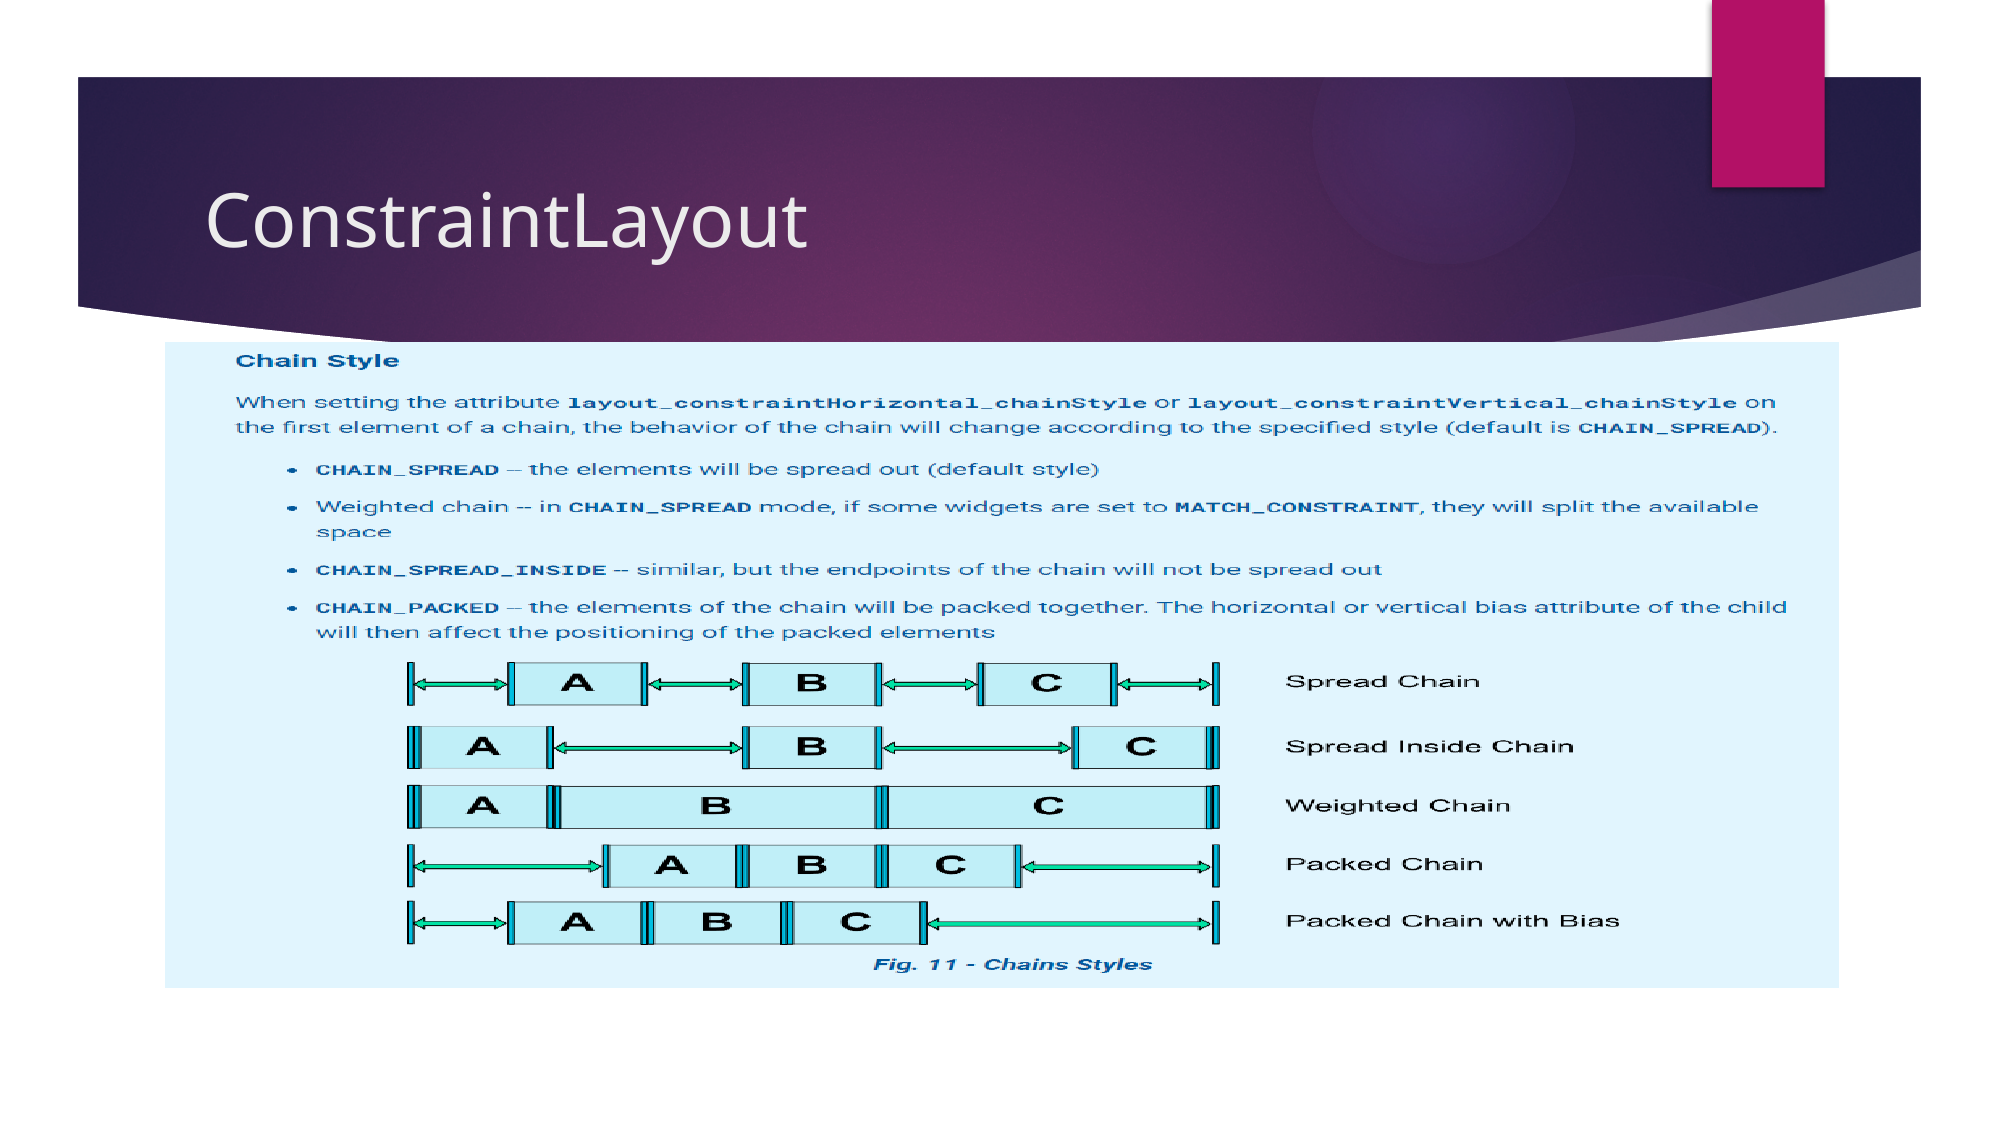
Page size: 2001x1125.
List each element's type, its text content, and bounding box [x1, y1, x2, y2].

title ConstraintLayout [189, 159, 1627, 276]
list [165, 342, 1844, 988]
